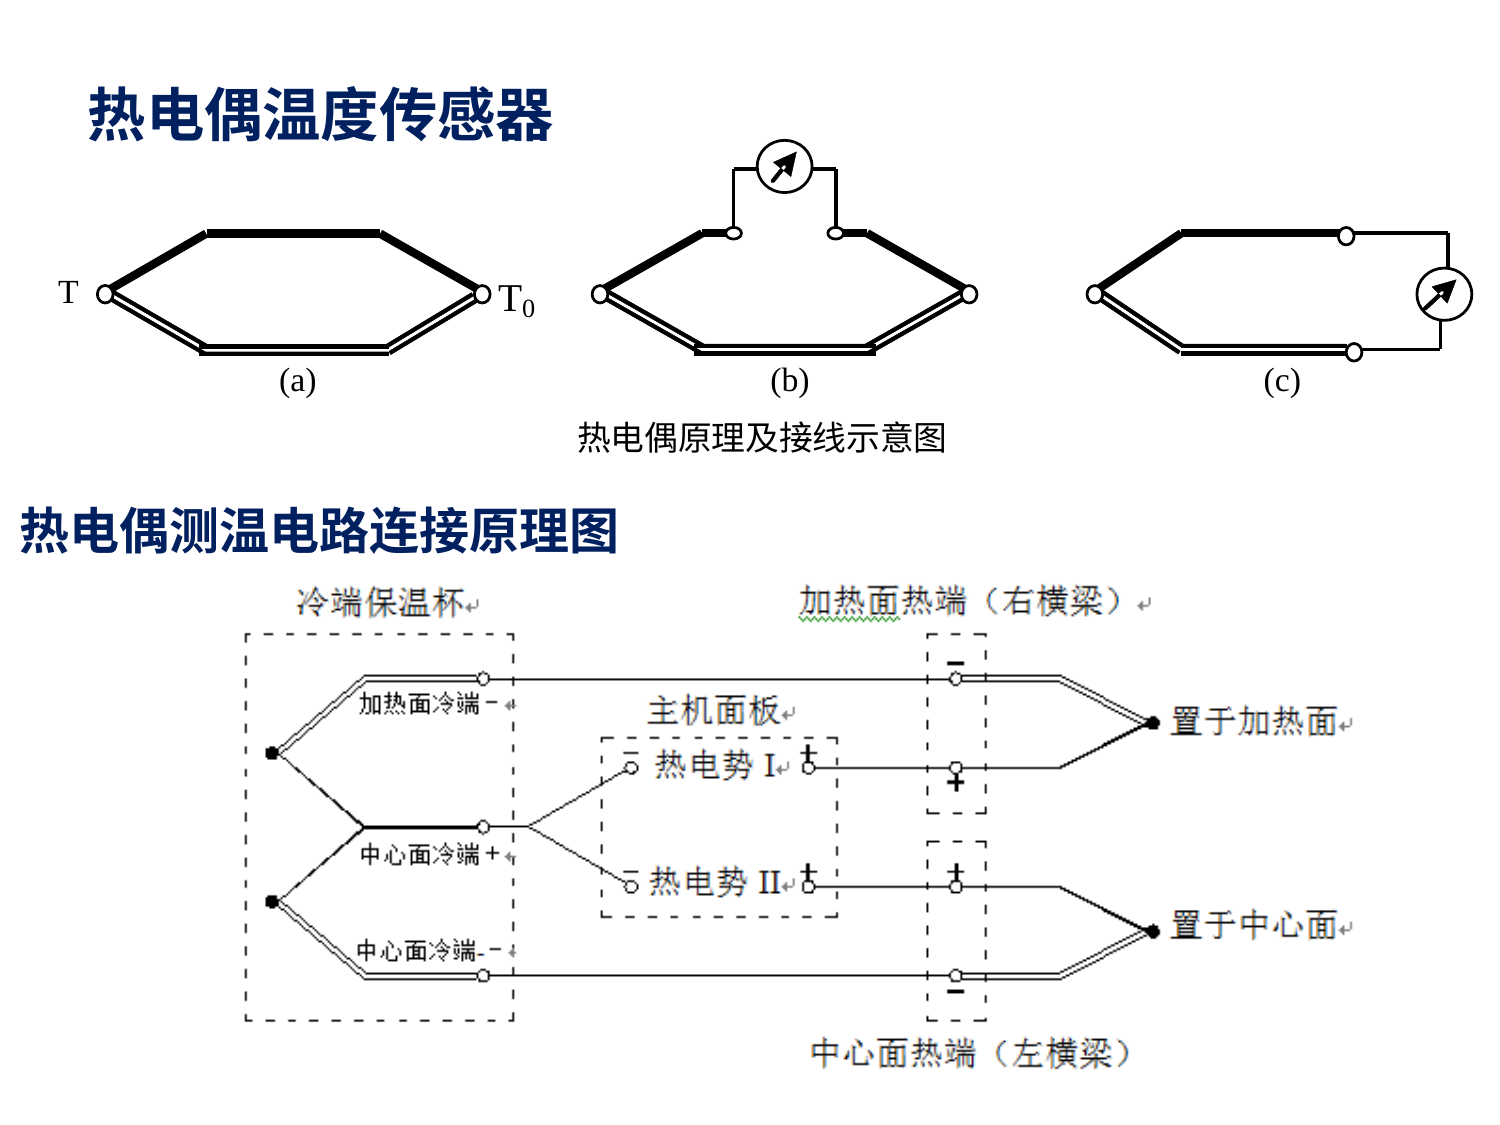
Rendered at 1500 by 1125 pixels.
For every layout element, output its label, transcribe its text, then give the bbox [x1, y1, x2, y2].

text_box 热电偶测温电路连接原理图 [4, 492, 635, 568]
picture [187, 562, 1407, 1090]
text_box 热电偶温度传感器 [73, 70, 569, 115]
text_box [26, 116, 1500, 496]
